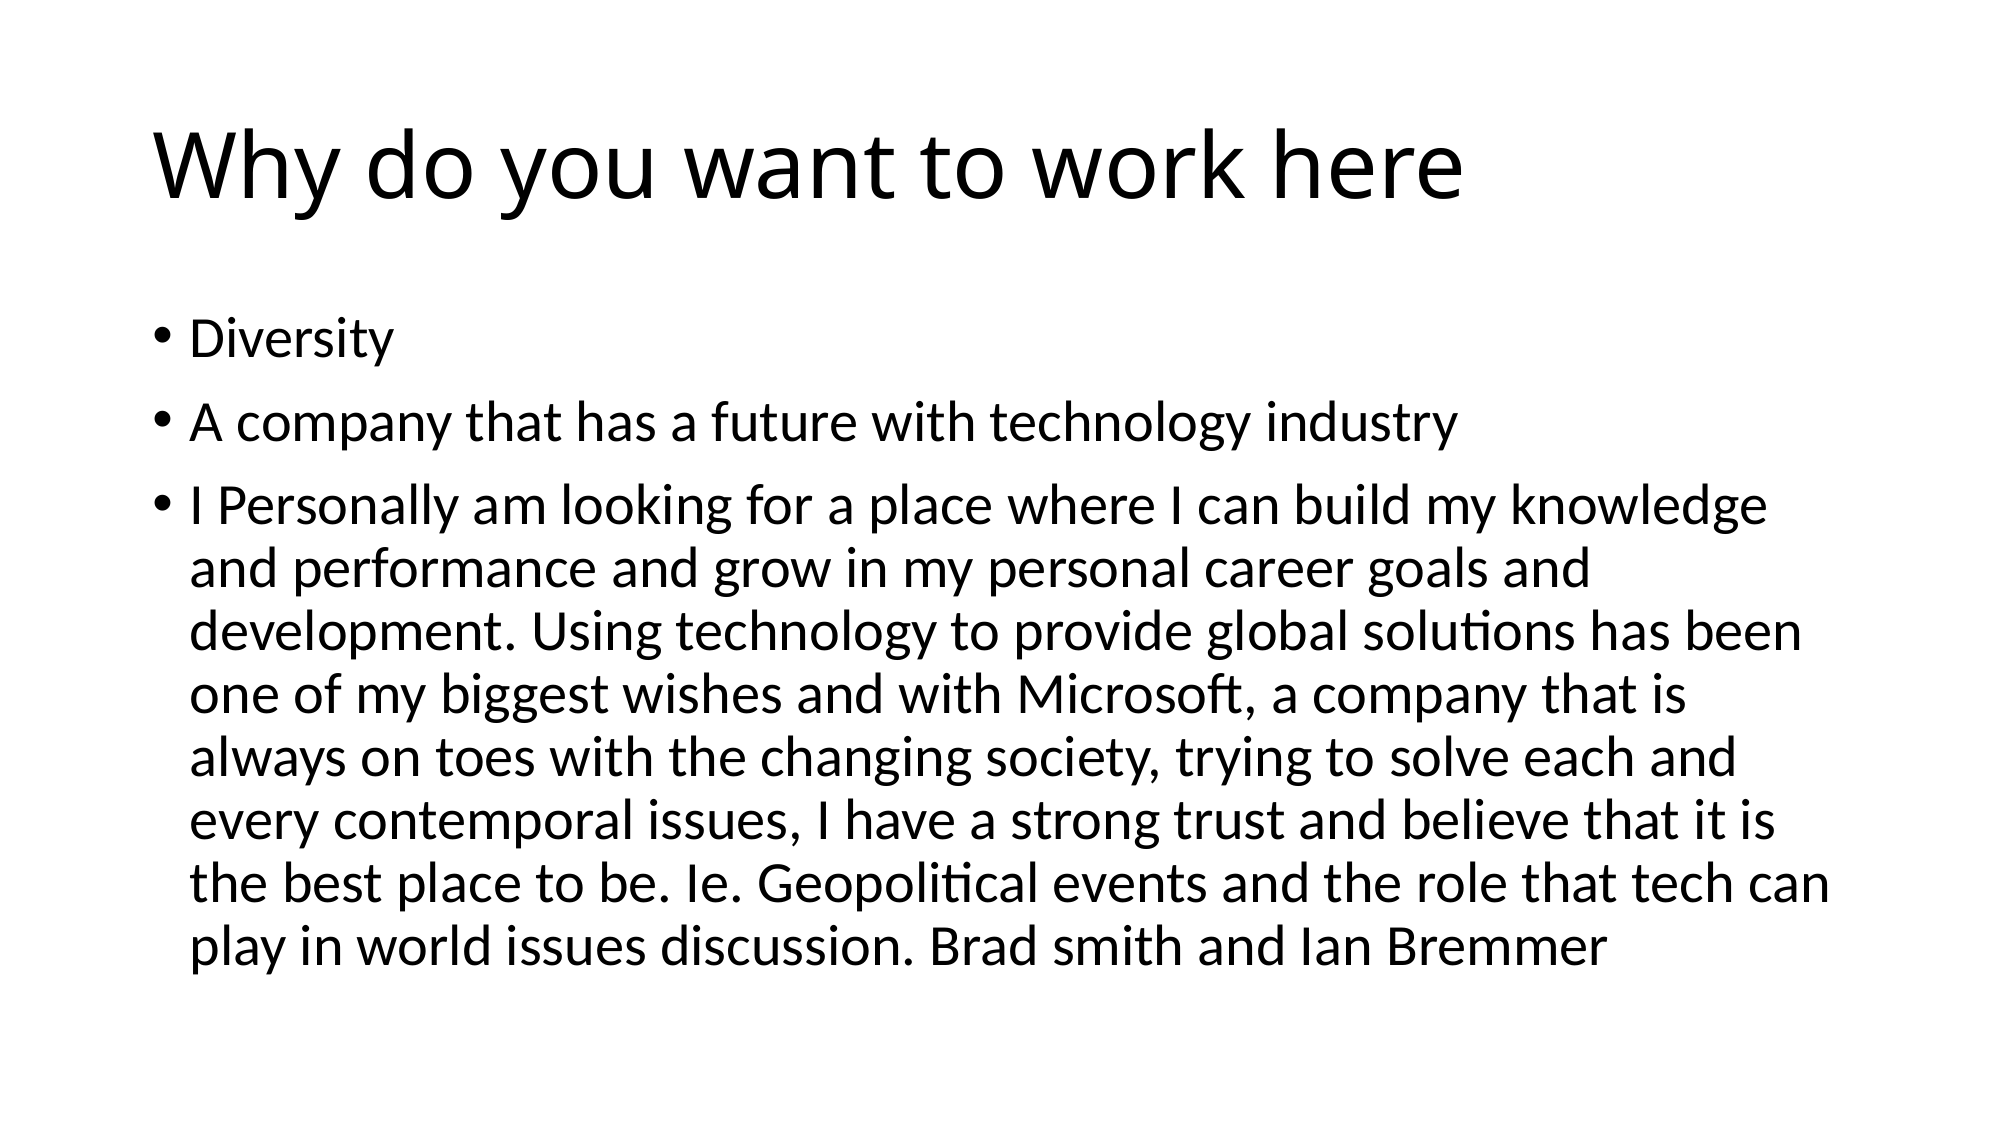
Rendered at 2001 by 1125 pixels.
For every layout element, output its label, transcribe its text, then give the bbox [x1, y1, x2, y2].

list Diversity A company that has a future with technology industry I Personally am looking for a place where I can build my knowledge and performance and grow in my personal career goals and development. Using technology to provide global solutions has been one of my biggest wishes and with Microsoft, a company that is always on toes with the changing society, trying to solve each and every contemporal issues, I have a strong trust and believe that it is the best place to be. Ie. Geopolitical events and the role that tech can play in world issues discussion. Brad smith and Ian Bremmer [137, 299, 1863, 1014]
title Why do you want to work here [137, 59, 1863, 278]
